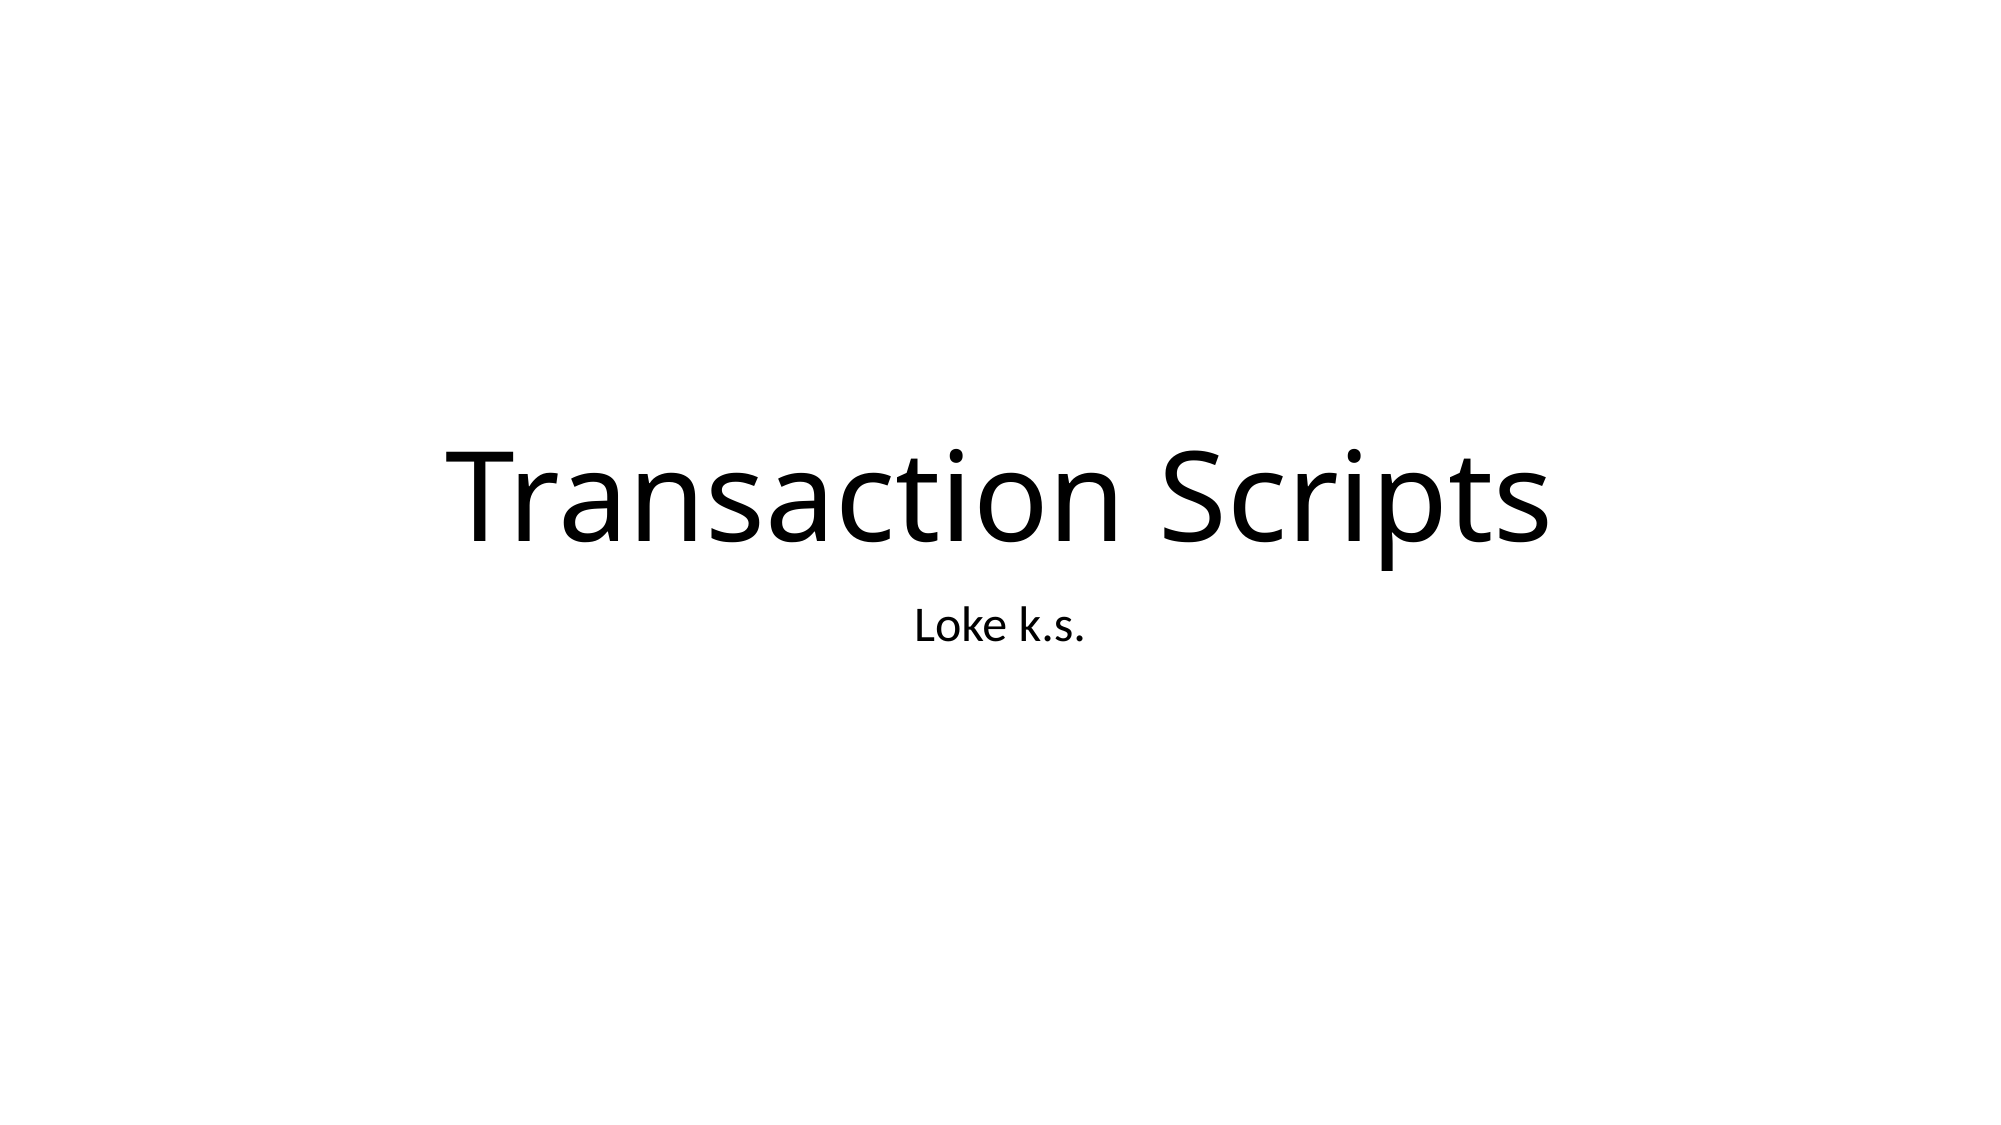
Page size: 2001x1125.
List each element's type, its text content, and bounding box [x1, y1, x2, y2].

subtitle Loke k.s. [249, 590, 1750, 863]
title Transaction Scripts [249, 184, 1750, 576]
